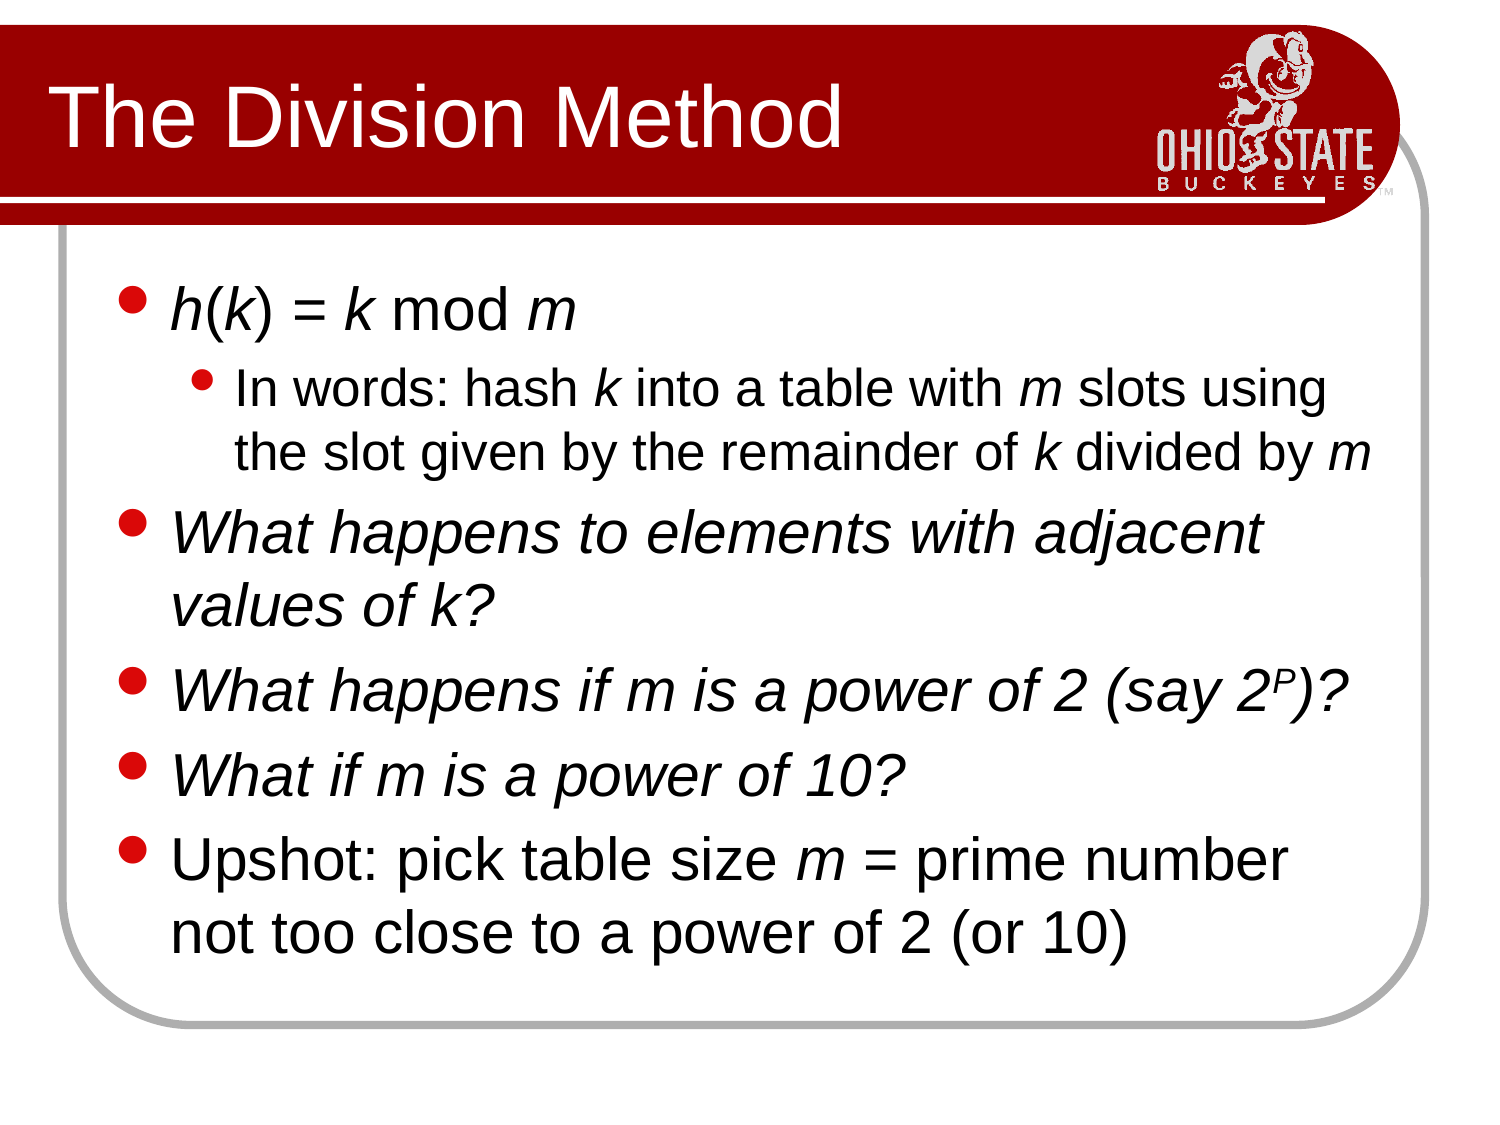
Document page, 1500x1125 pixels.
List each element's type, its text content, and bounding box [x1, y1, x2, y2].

list h(k) = k mod m In words: hash k into a table with m slots using the slot given by the remainder of k divided by m What happens to elements with adjacent values of k? What happens if m is a power of 2 (say 2P)? What if m is a power of 10? Upshot: pick table size m = prime number not too close to a power of 2 (or 10) [99, 262, 1401, 988]
title The Division Method [31, 37, 1201, 188]
